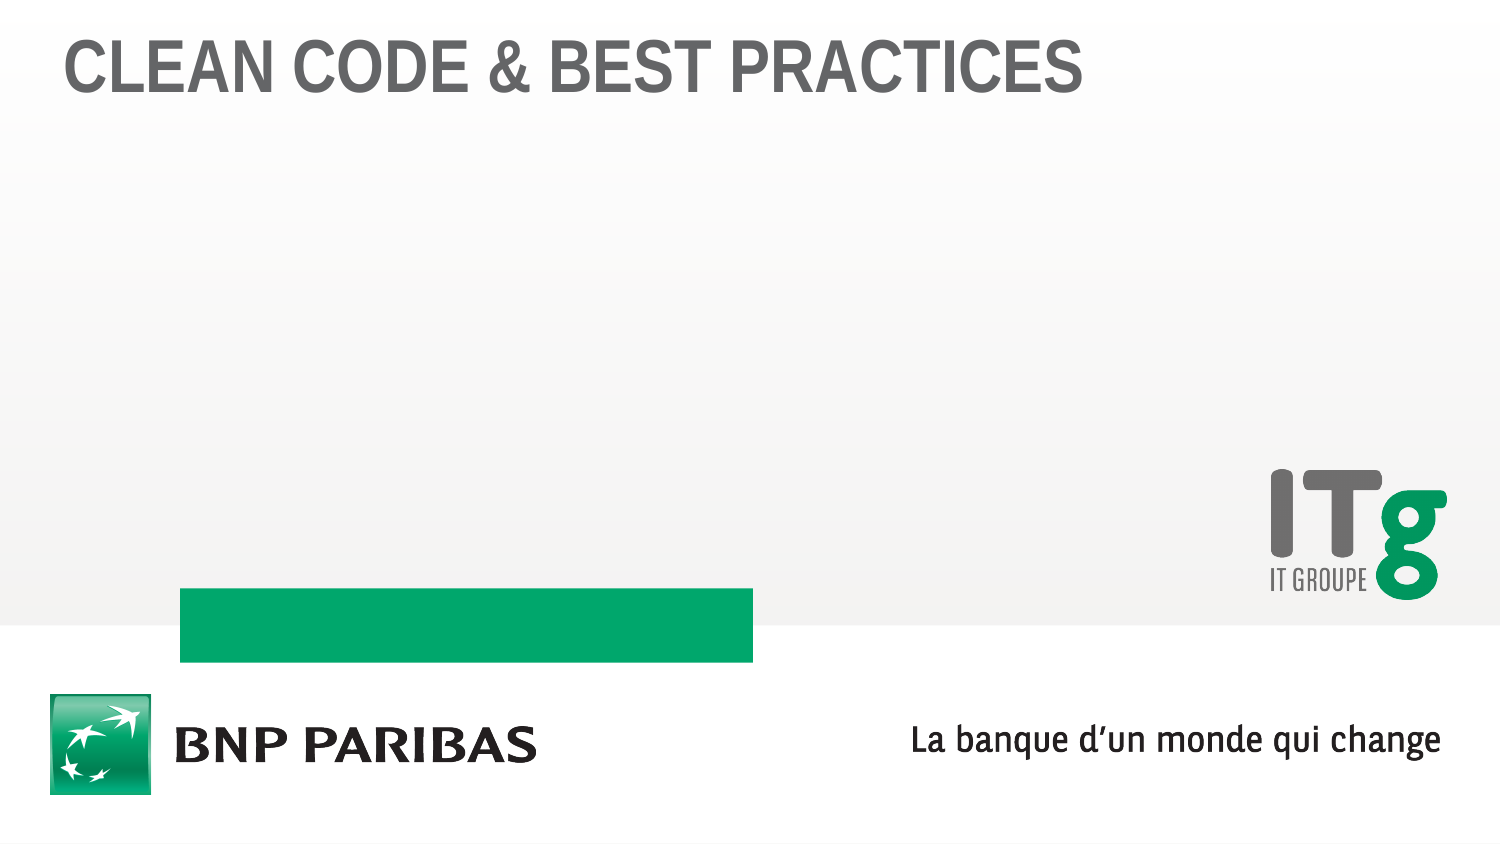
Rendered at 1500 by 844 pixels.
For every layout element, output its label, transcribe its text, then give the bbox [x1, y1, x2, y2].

title Clean code & best practices [64, 31, 1294, 115]
picture [913, 724, 1440, 761]
picture [1271, 469, 1447, 600]
picture [50, 694, 536, 795]
